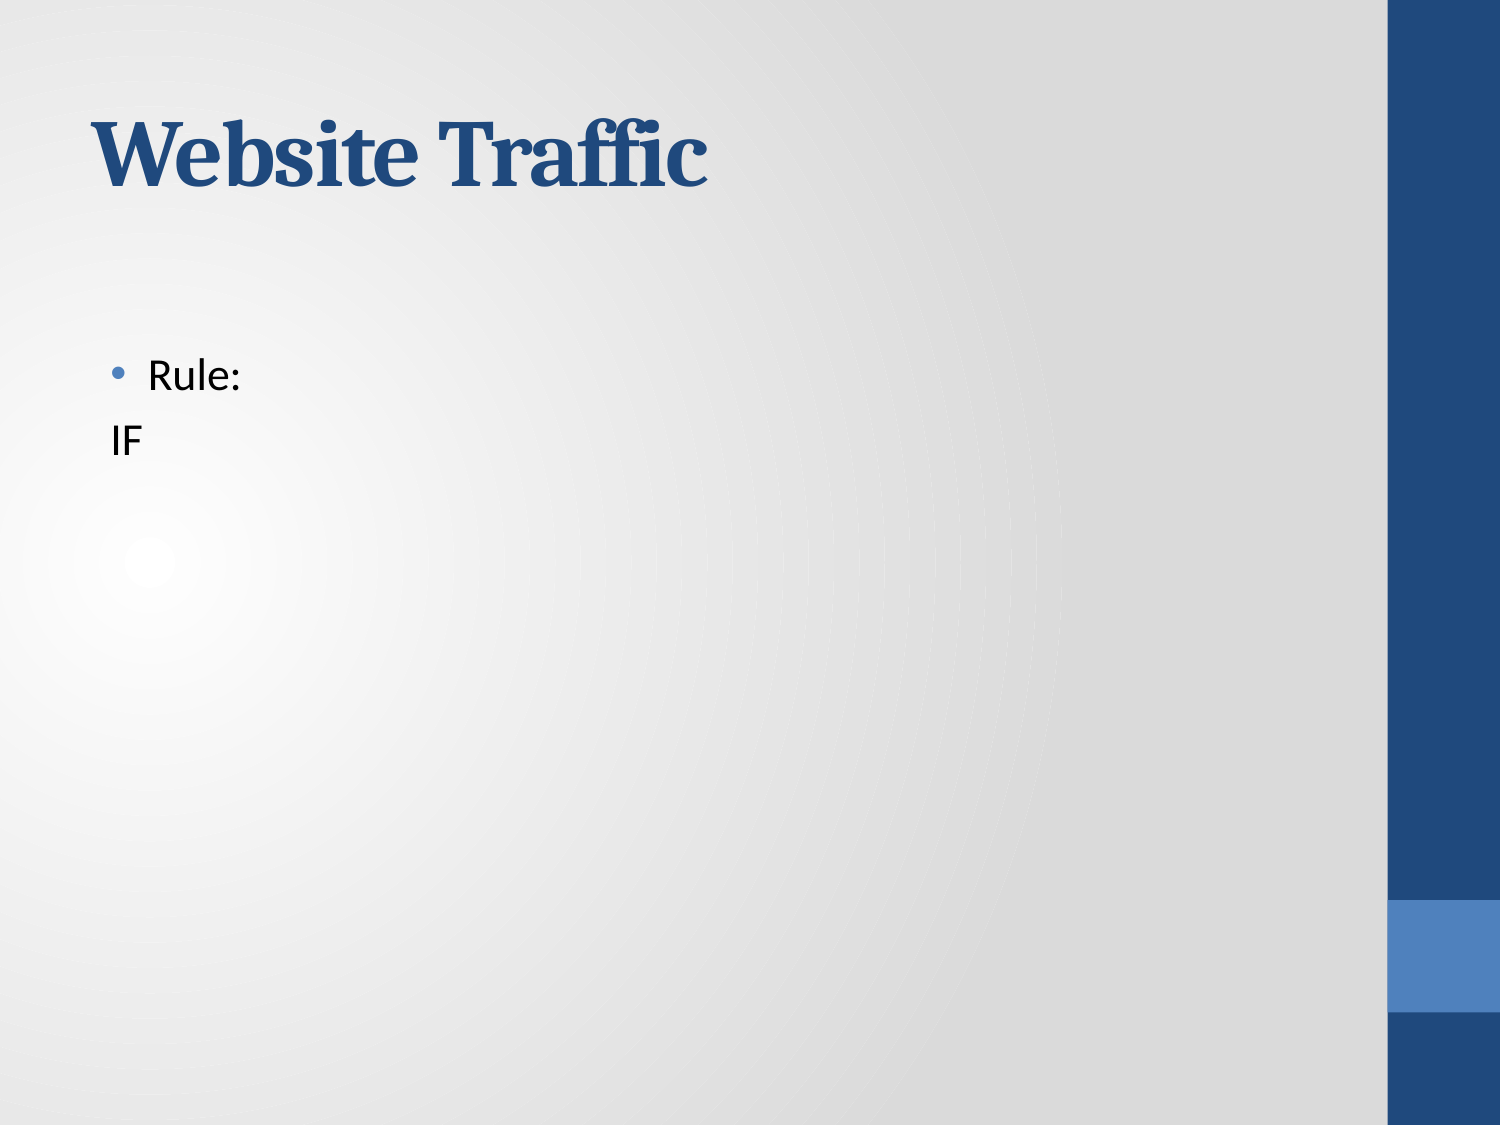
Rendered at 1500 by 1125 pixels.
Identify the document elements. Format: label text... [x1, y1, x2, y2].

title Website Traffic [76, 54, 1327, 243]
